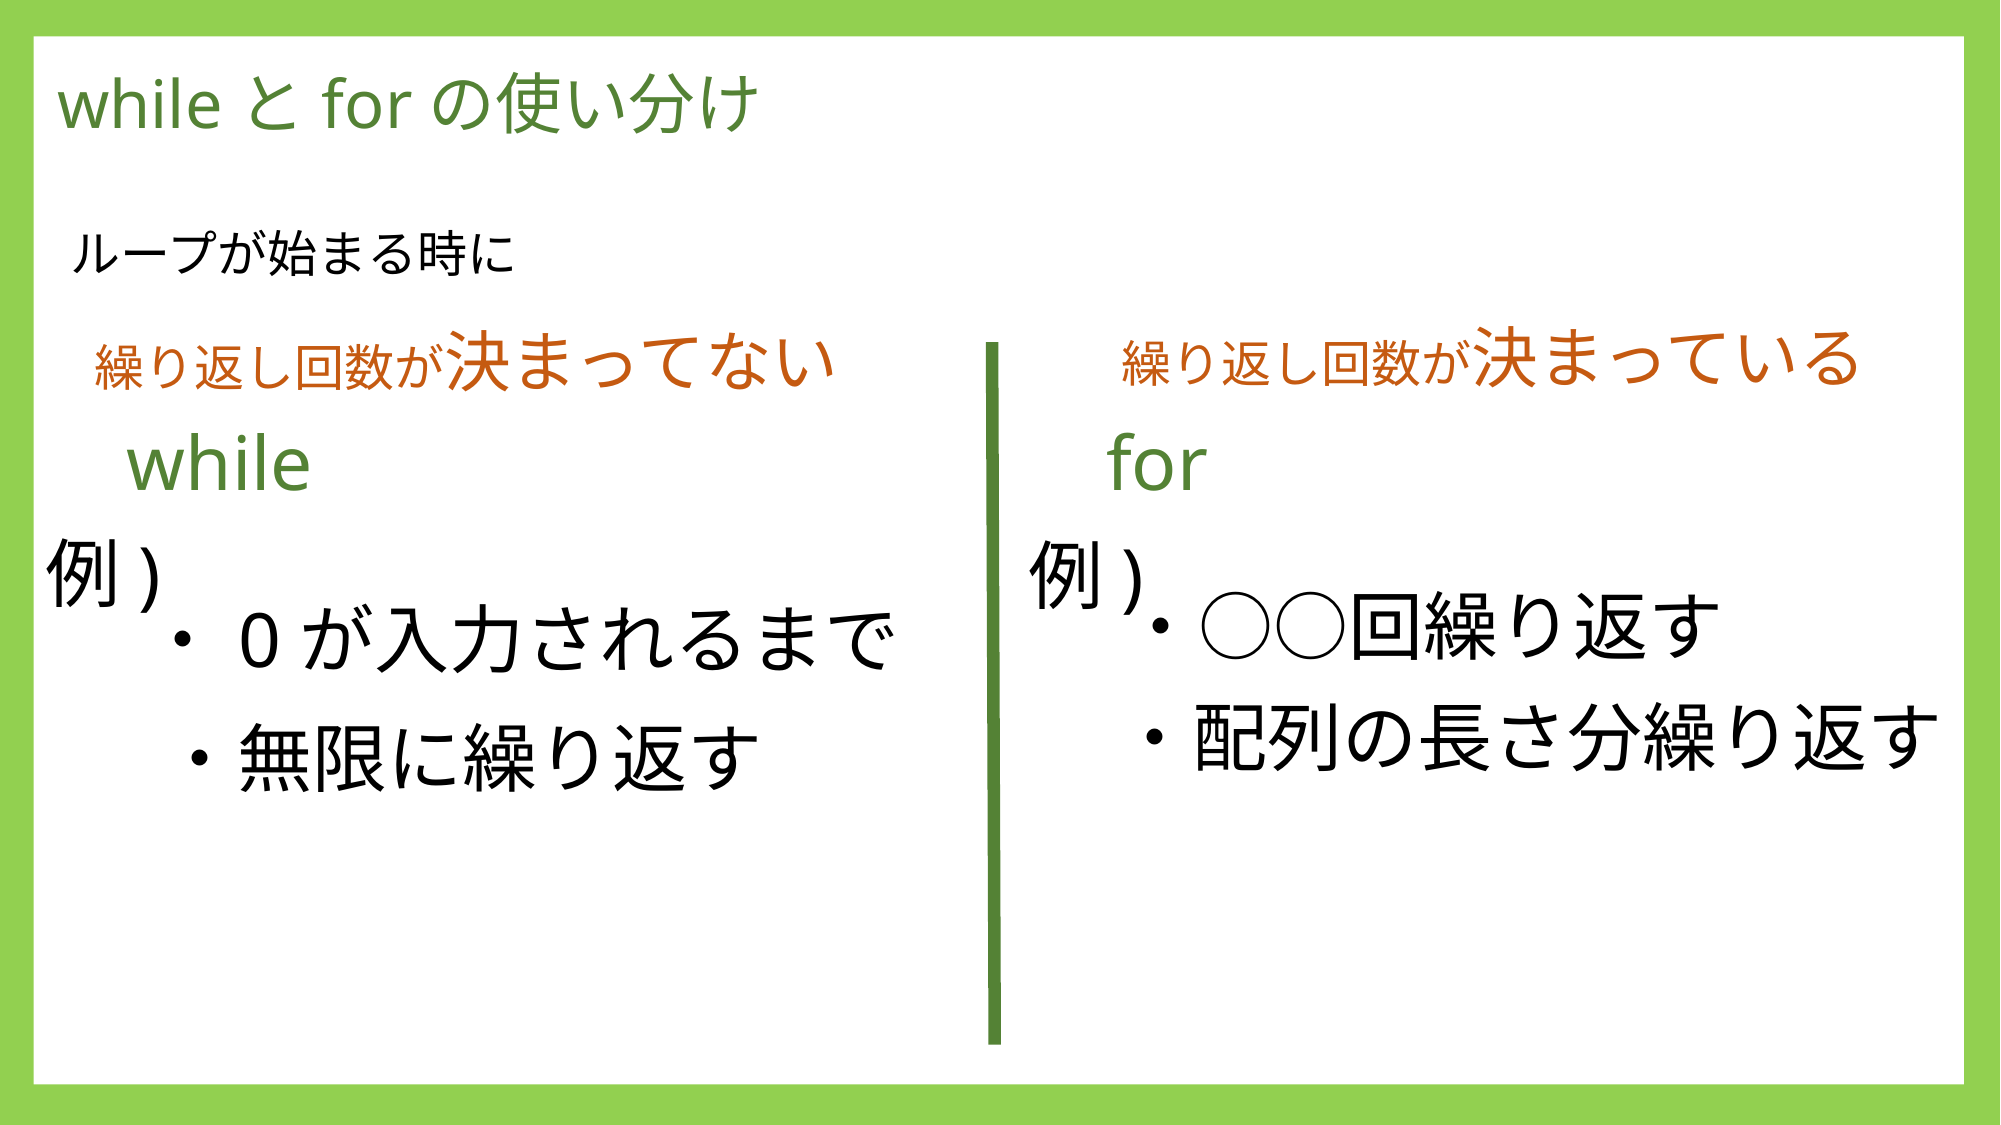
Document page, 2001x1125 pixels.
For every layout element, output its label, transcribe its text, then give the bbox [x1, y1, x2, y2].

text_box ・0が入力されるまで [131, 584, 915, 690]
text_box while [112, 407, 328, 513]
text_box 繰り返し回数が決まっている [1106, 308, 1881, 403]
text_box ・無限に繰り返す [147, 703, 778, 809]
text_box 例) [30, 518, 176, 624]
text_box ・配列の長さ分繰り返す [1103, 683, 1958, 788]
text_box for [1091, 407, 1224, 513]
text_box 繰り返し回数が決まってない [79, 311, 854, 407]
text_box 例) [1013, 520, 1159, 626]
text_box ループが始まる時に [55, 214, 533, 290]
text_box ・○○回繰り返す [1109, 571, 1739, 677]
text_box whileとforの使い分け [42, 54, 778, 150]
